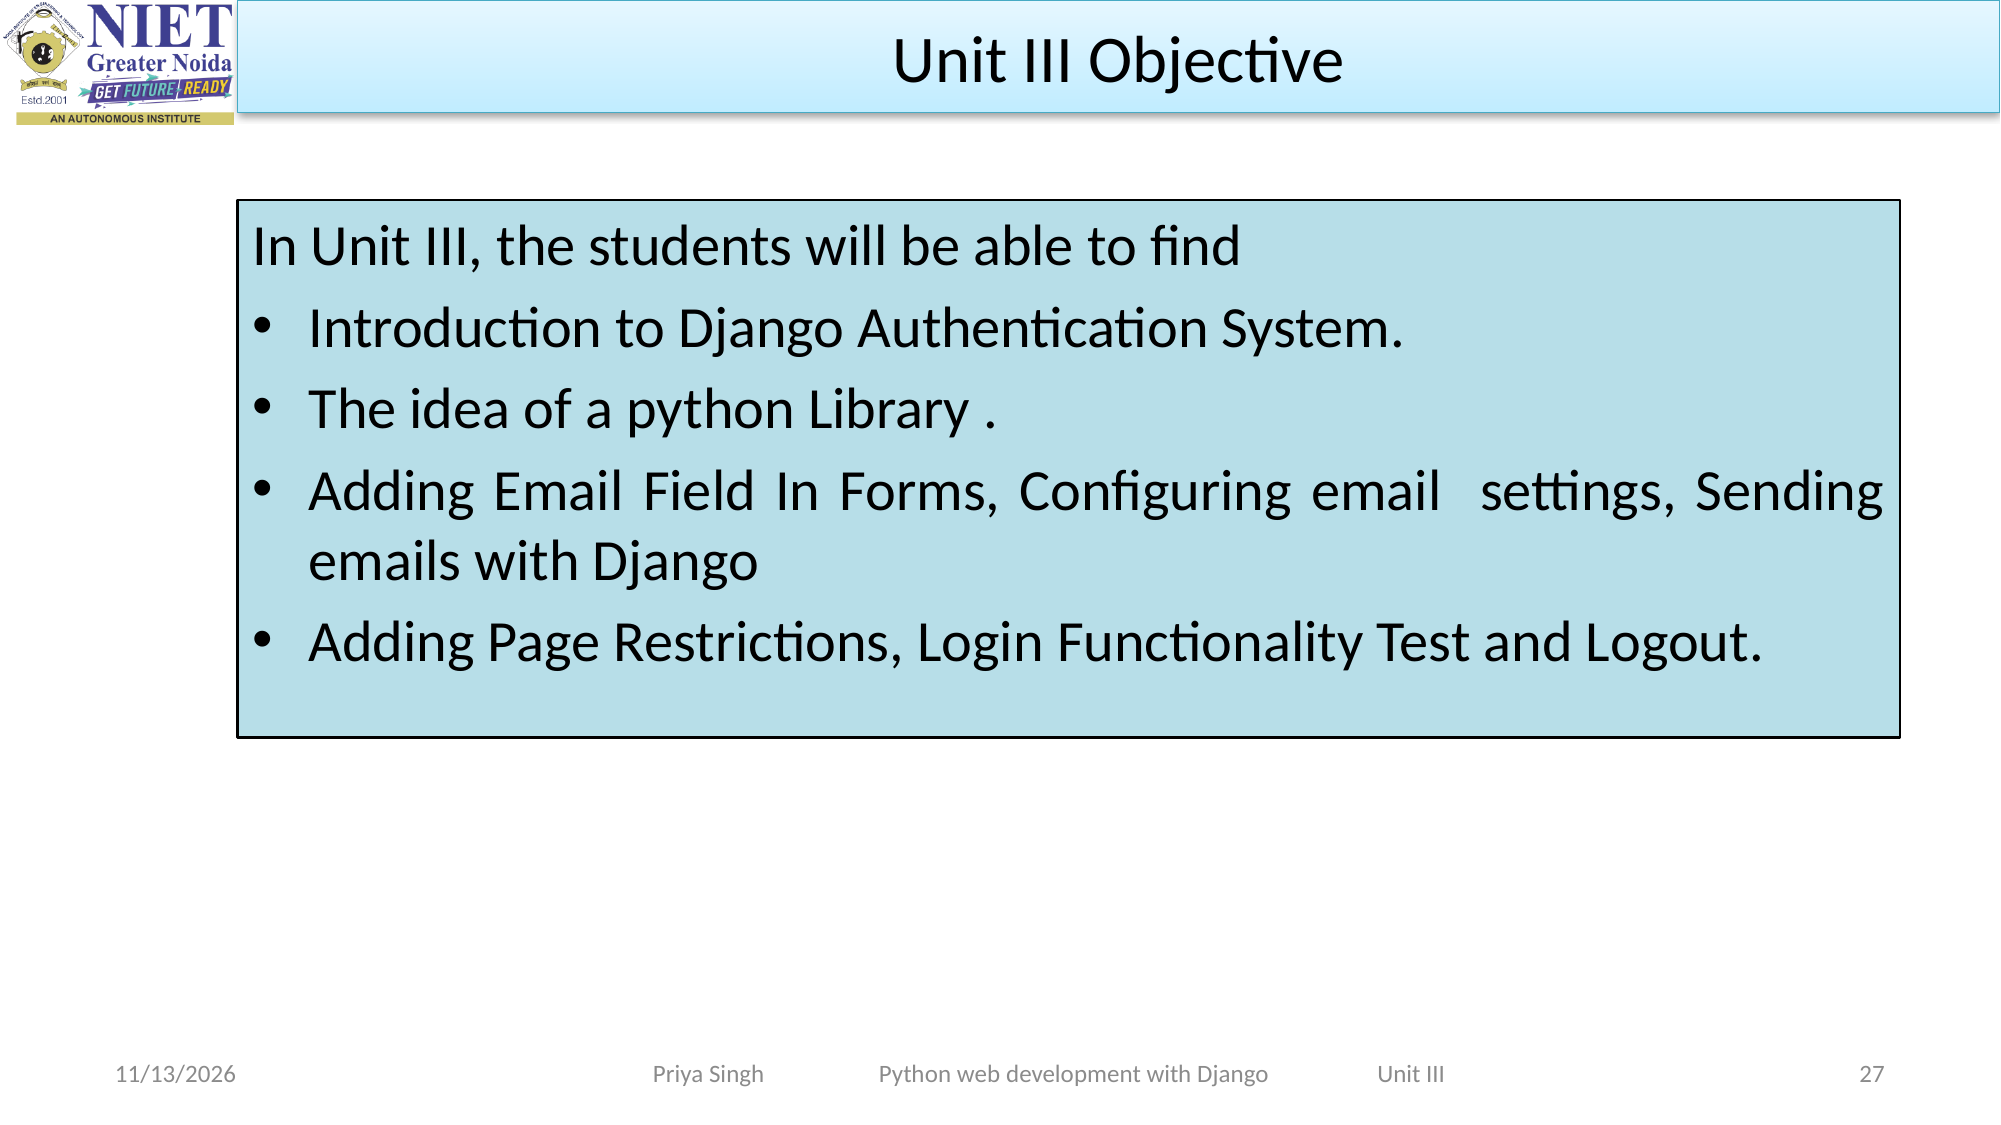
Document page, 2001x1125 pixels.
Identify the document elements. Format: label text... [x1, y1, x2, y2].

picture [3, 2, 234, 125]
list In Unit III, the students will be able to find Introduction to Django Authentication System. The idea of a python Library . Adding Email Field In Forms, Configuring email settings, Sending emails with Django Adding Page Restrictions, Login Functionality Test and Logout. [237, 200, 1900, 738]
slide_number 27 [1433, 1042, 1900, 1103]
footer Priya Singh Python web development with Django Unit III [525, 1042, 1433, 1103]
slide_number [99, 1042, 525, 1103]
text_box Unit III Objective [237, 0, 2000, 113]
